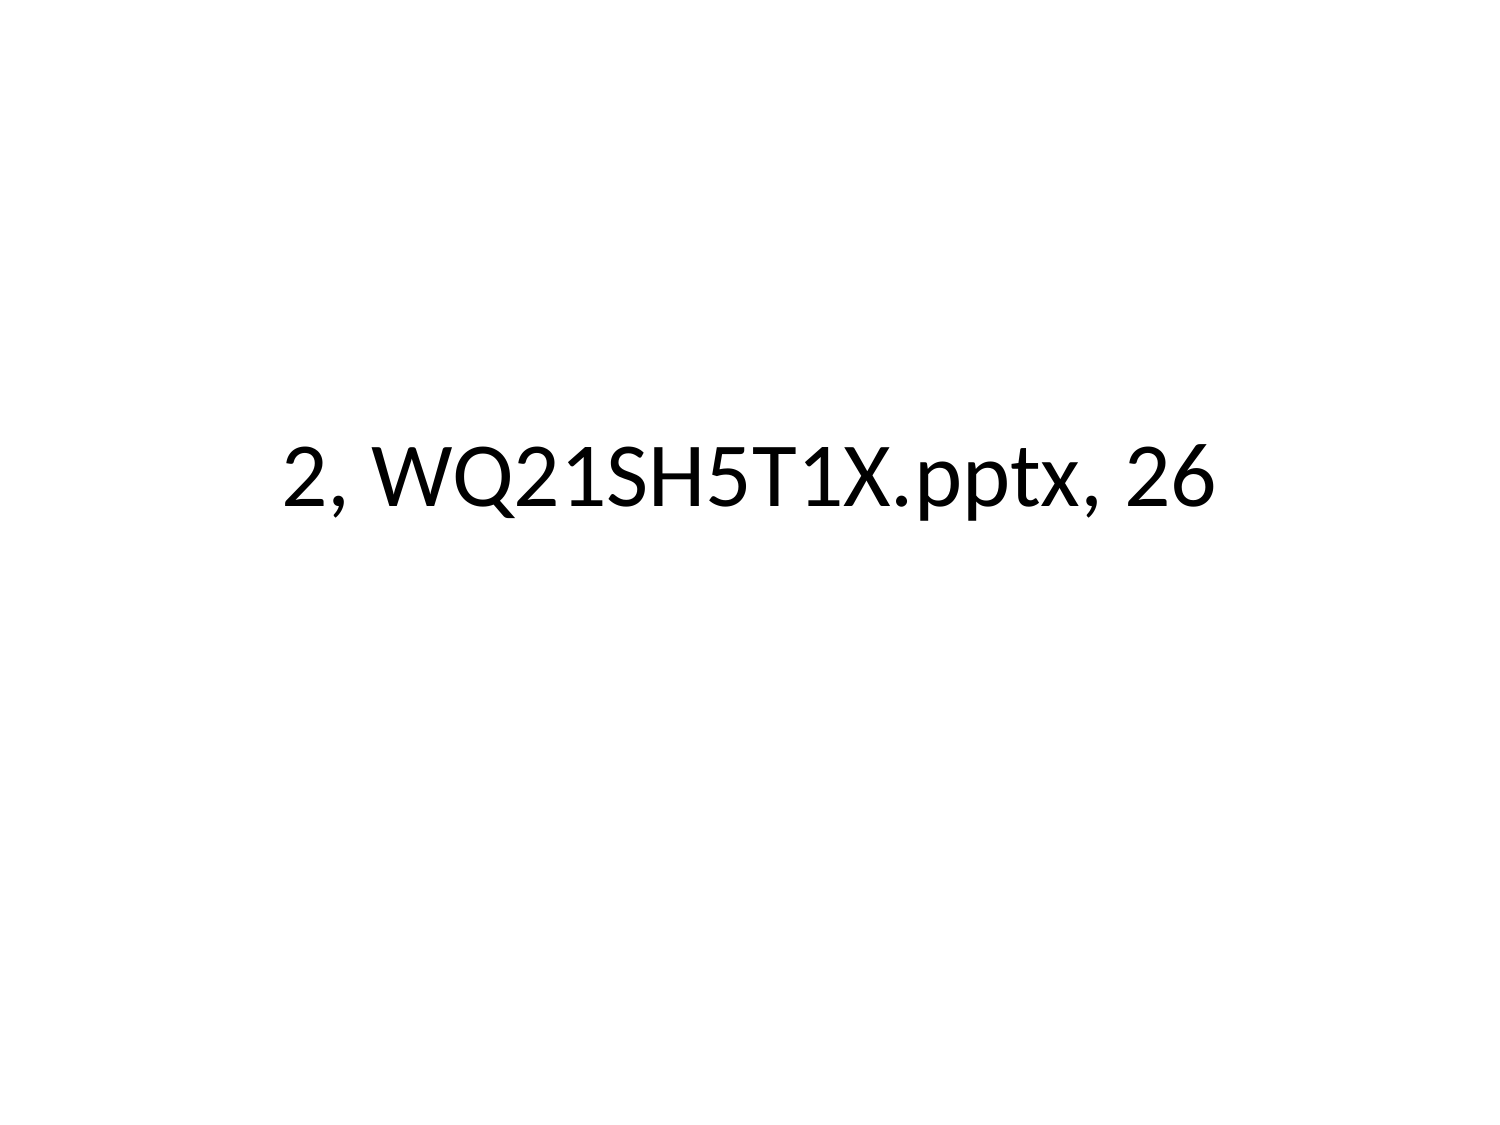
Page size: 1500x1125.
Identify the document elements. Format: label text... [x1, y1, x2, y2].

title 2, WQ21SH5T1X.pptx, 26 [112, 349, 1388, 591]
